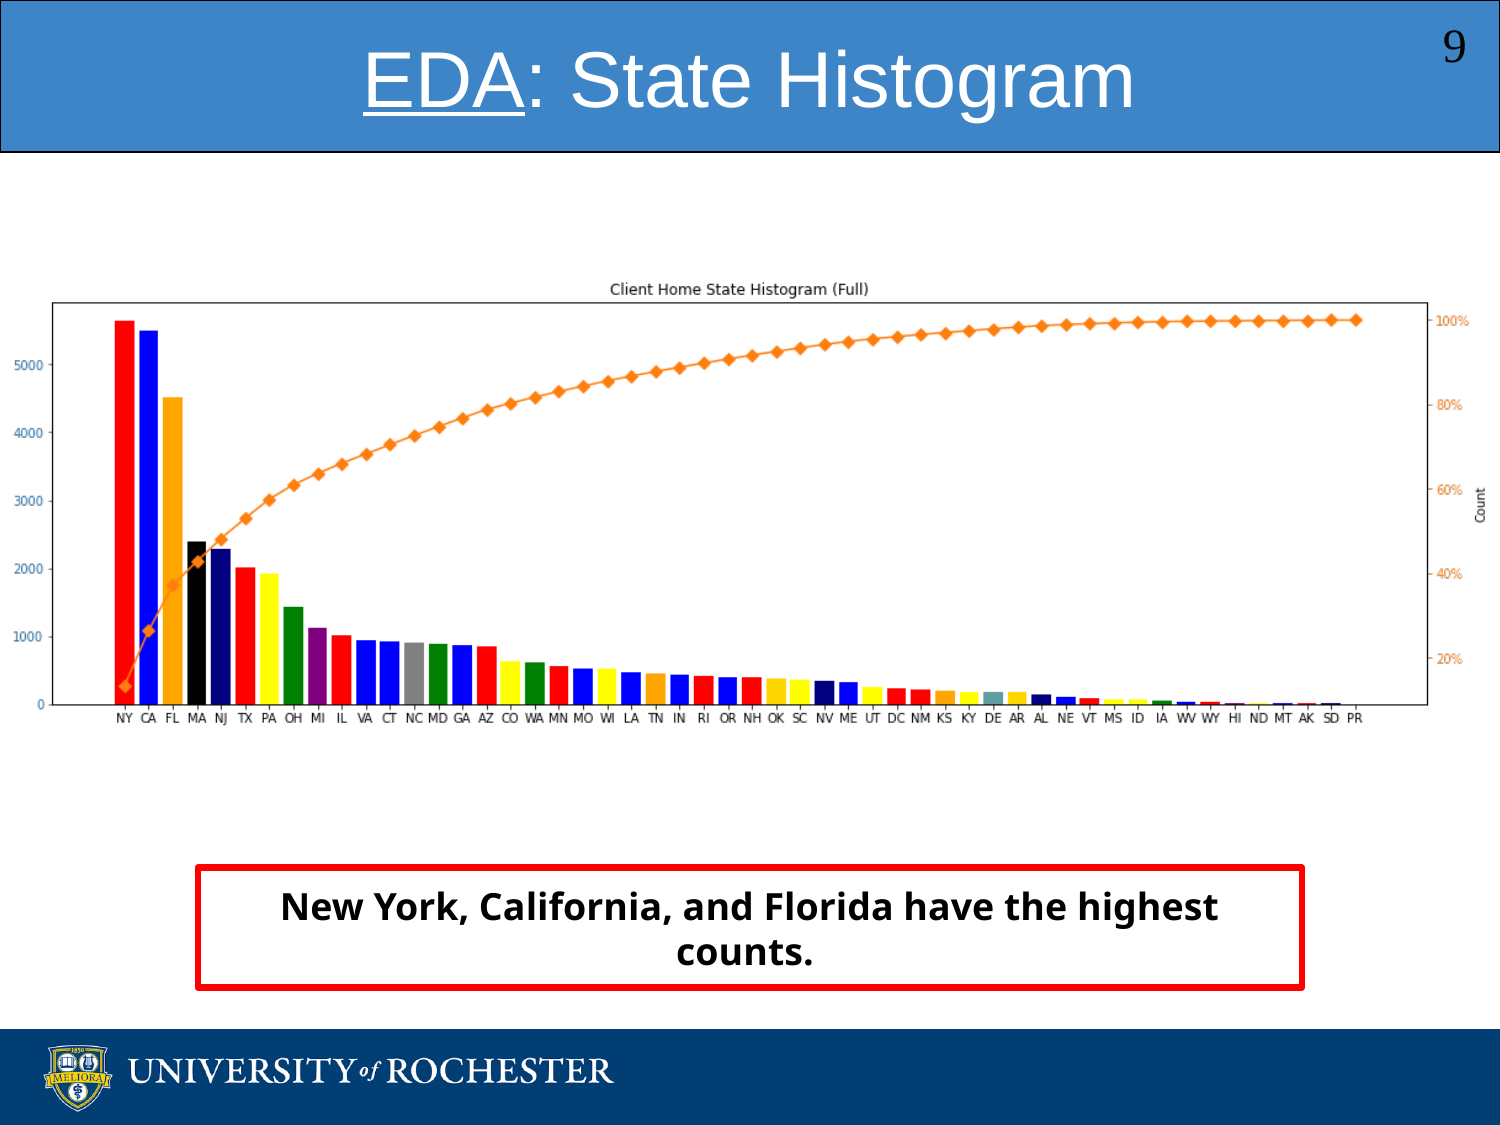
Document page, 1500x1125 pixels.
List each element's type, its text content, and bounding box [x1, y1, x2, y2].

text_box EDA: State Histogram [0, 0, 1500, 152]
text_box New York, California, and Florida have the highest counts. [197, 867, 1302, 988]
picture [0, 1029, 1500, 1125]
picture [3, 274, 1497, 735]
slide_number ‹#› [1410, 0, 1500, 87]
